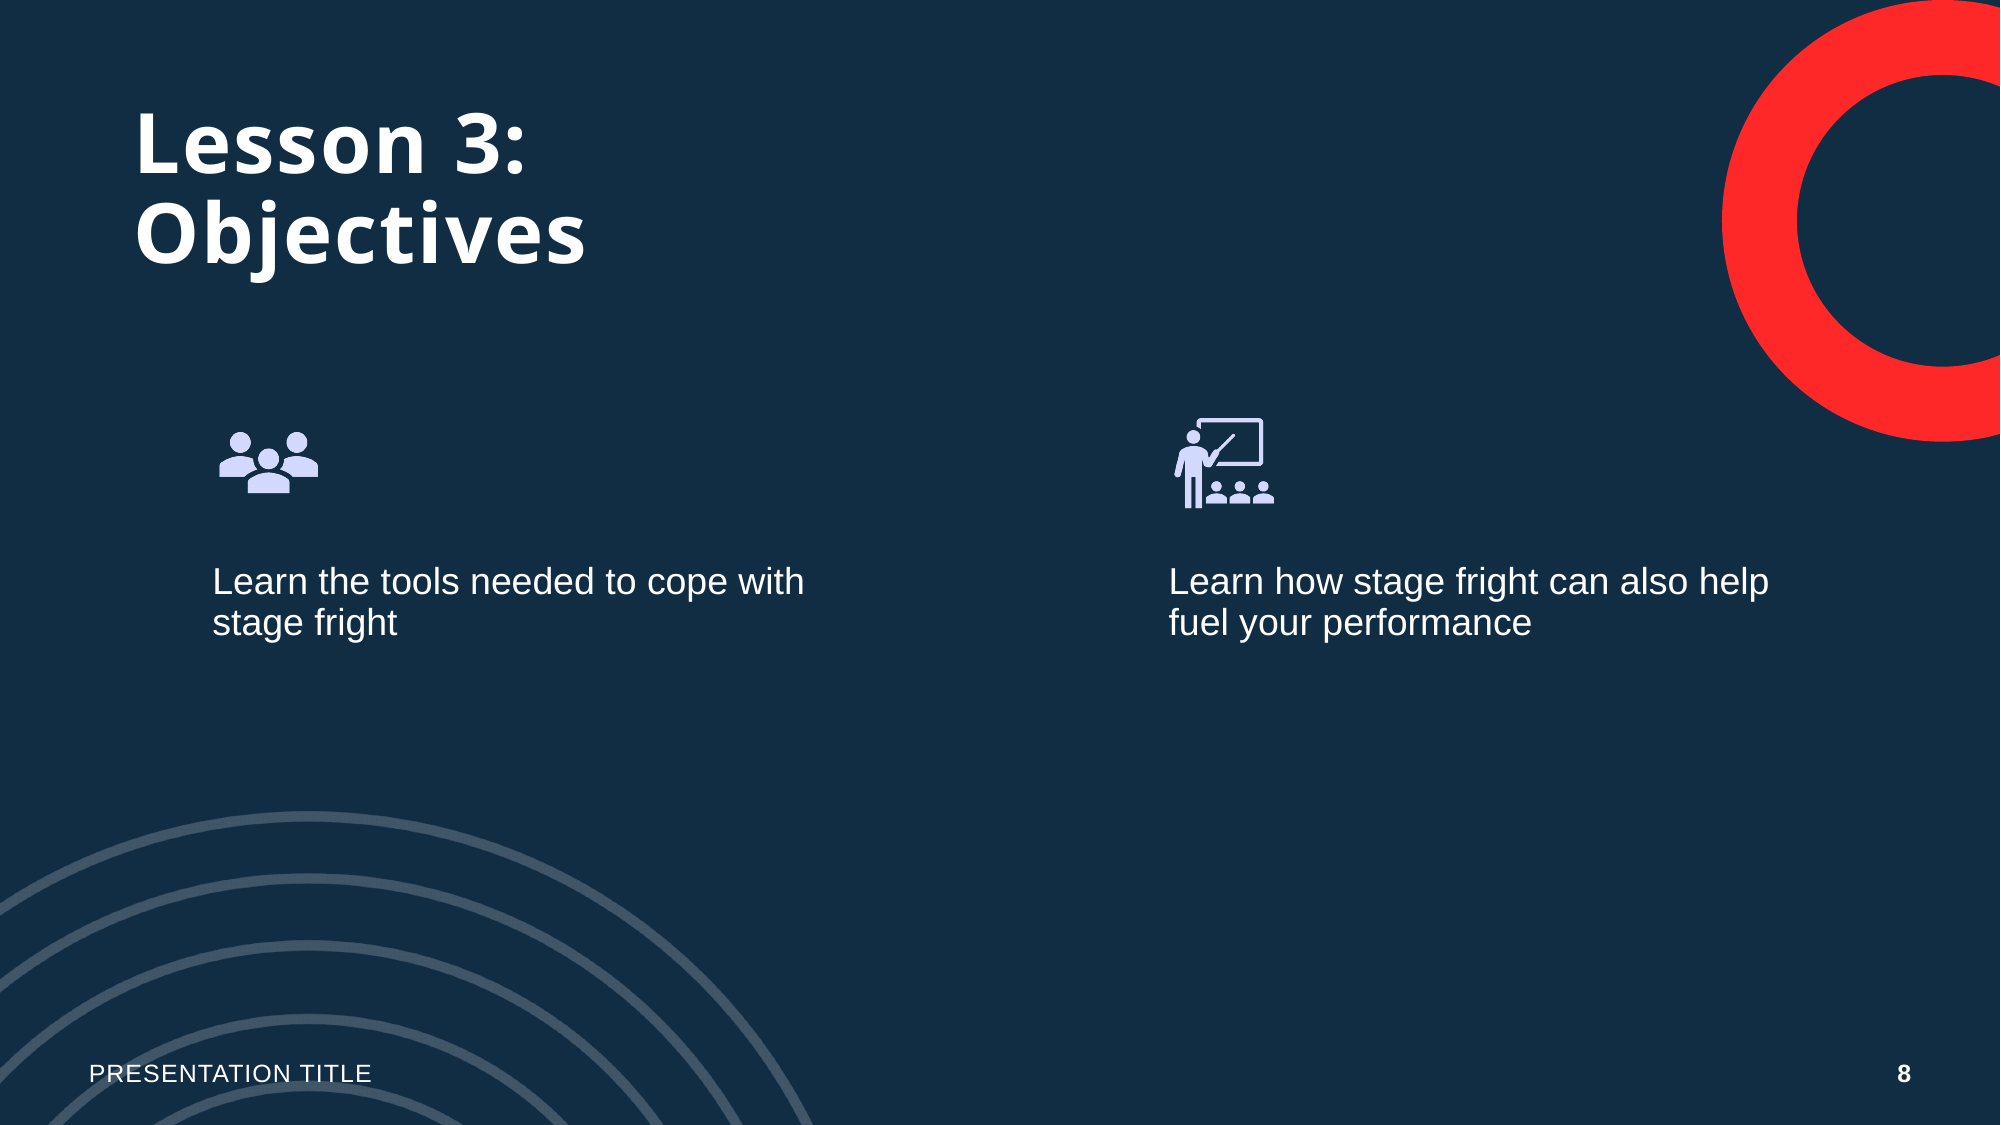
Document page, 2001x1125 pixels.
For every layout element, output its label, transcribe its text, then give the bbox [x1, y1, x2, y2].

picture [1168, 406, 1281, 519]
picture [0, 811, 871, 1125]
list Learn how stage fright can also help fuel your performance [1168, 562, 1788, 983]
slide_number 8 [1461, 1042, 1912, 1103]
title Lesson 3: Objectives [133, 102, 1000, 260]
footer PRESENTATION TITLE [88, 1042, 813, 1103]
picture [212, 406, 325, 519]
list Learn the tools needed to cope with stage fright [212, 562, 832, 983]
